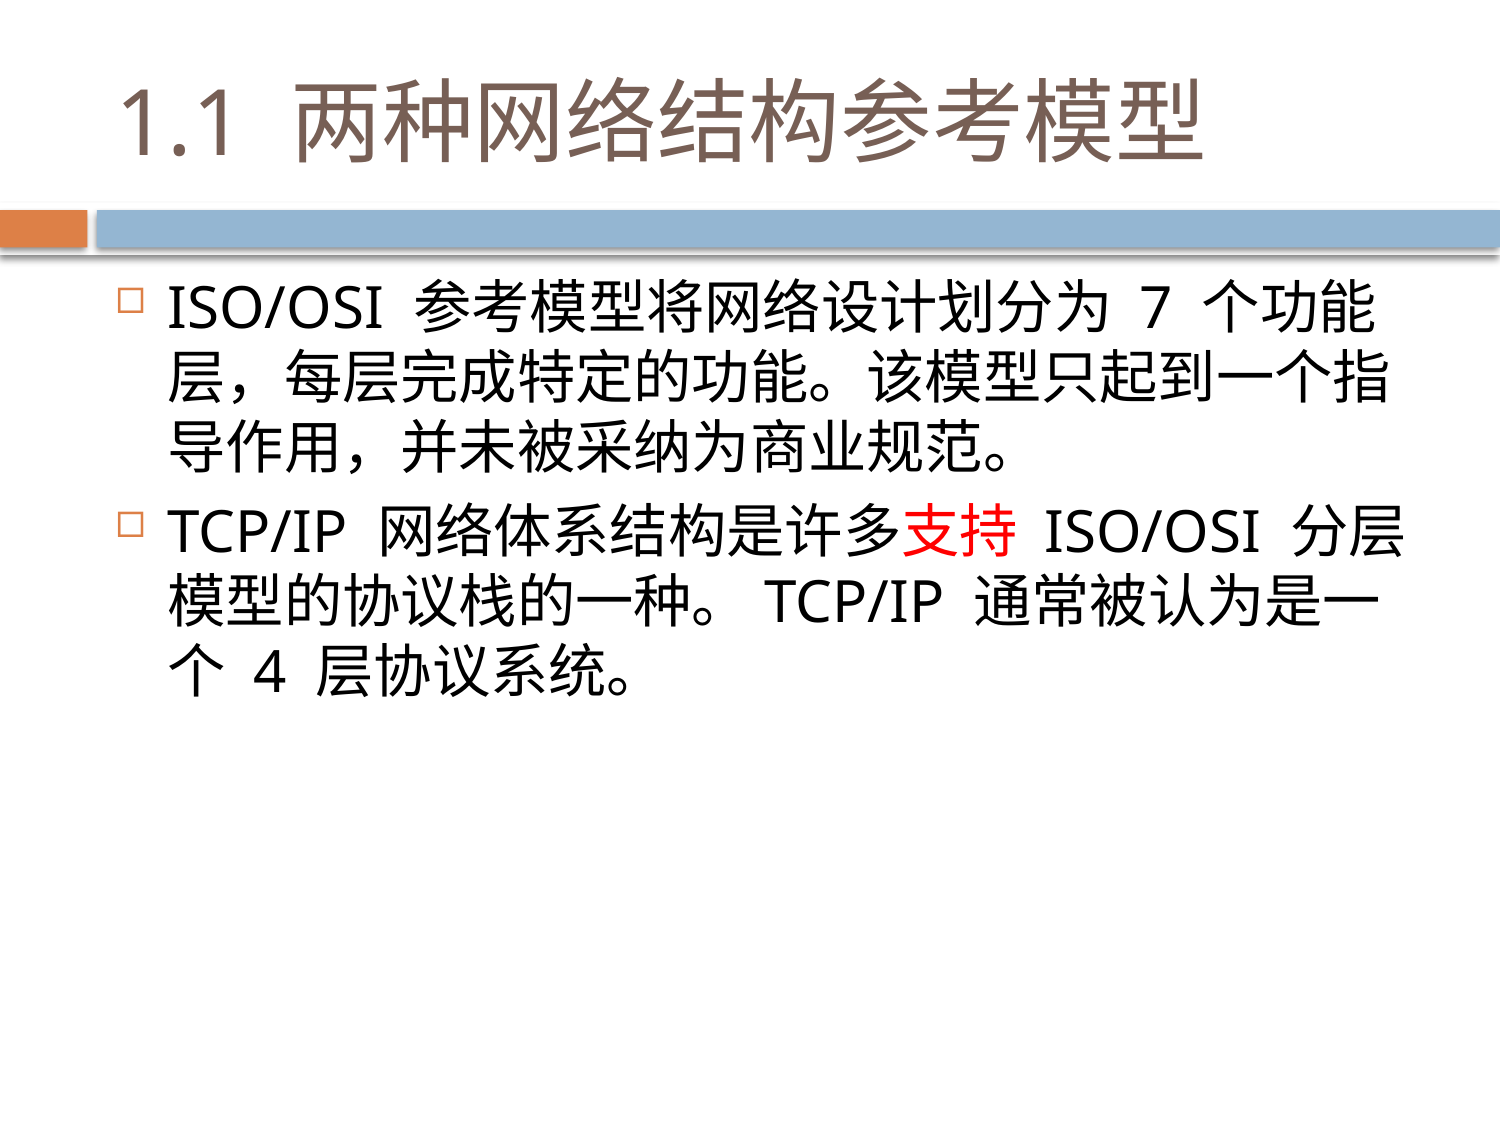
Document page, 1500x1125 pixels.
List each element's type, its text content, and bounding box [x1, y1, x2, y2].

title 1.1 两种网络结构参考模型 [100, 37, 1438, 200]
list ISO/OSI 参考模型将网络设计划分为 7 个功能层，每层完成特定的功能。该模型只起到一个指导作用，并未被采纳为商业规范。 TCP/IP 网络体系结构是许多支持 ISO/OSI 分层模型的协议栈的一种。TCP/IP 通常被认为是一个 4 层协议系统。 [100, 262, 1438, 1000]
